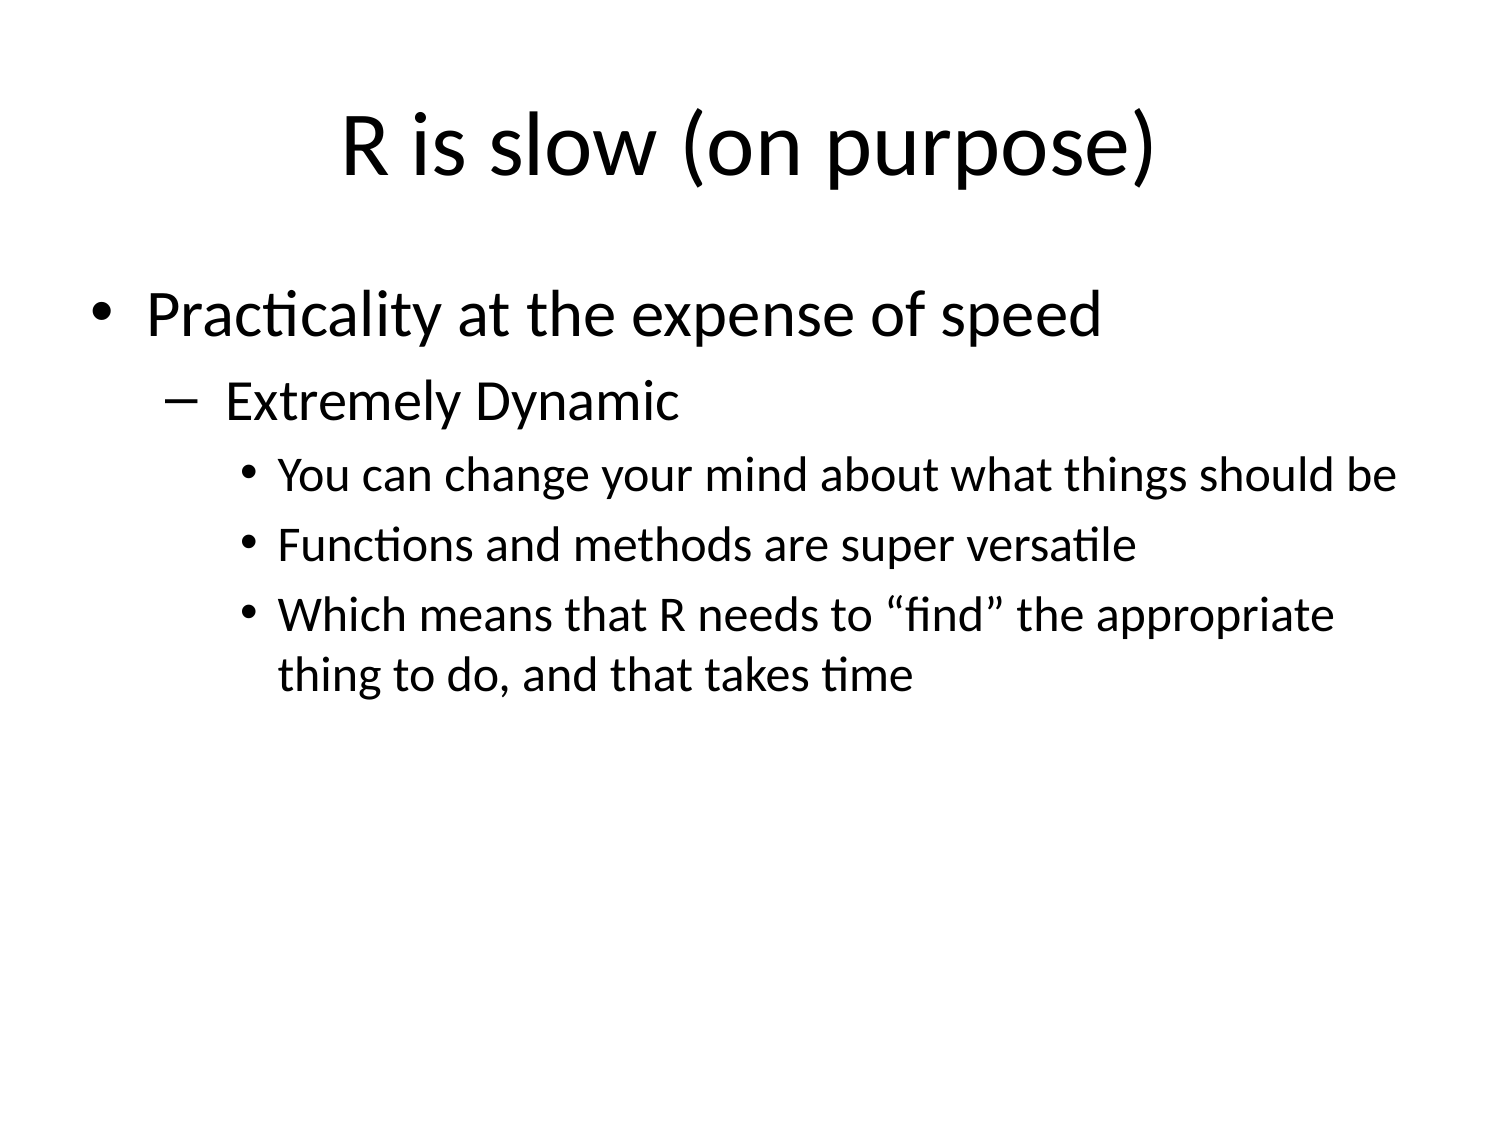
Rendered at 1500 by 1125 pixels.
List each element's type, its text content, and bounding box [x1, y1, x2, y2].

list Practicality at the expense of speed Extremely Dynamic You can change your mind about what things should be Functions and methods are super versatile Which means that R needs to “find” the appropriate thing to do, and that takes time [75, 262, 1425, 1005]
title R is slow (on purpose) [75, 45, 1425, 233]
